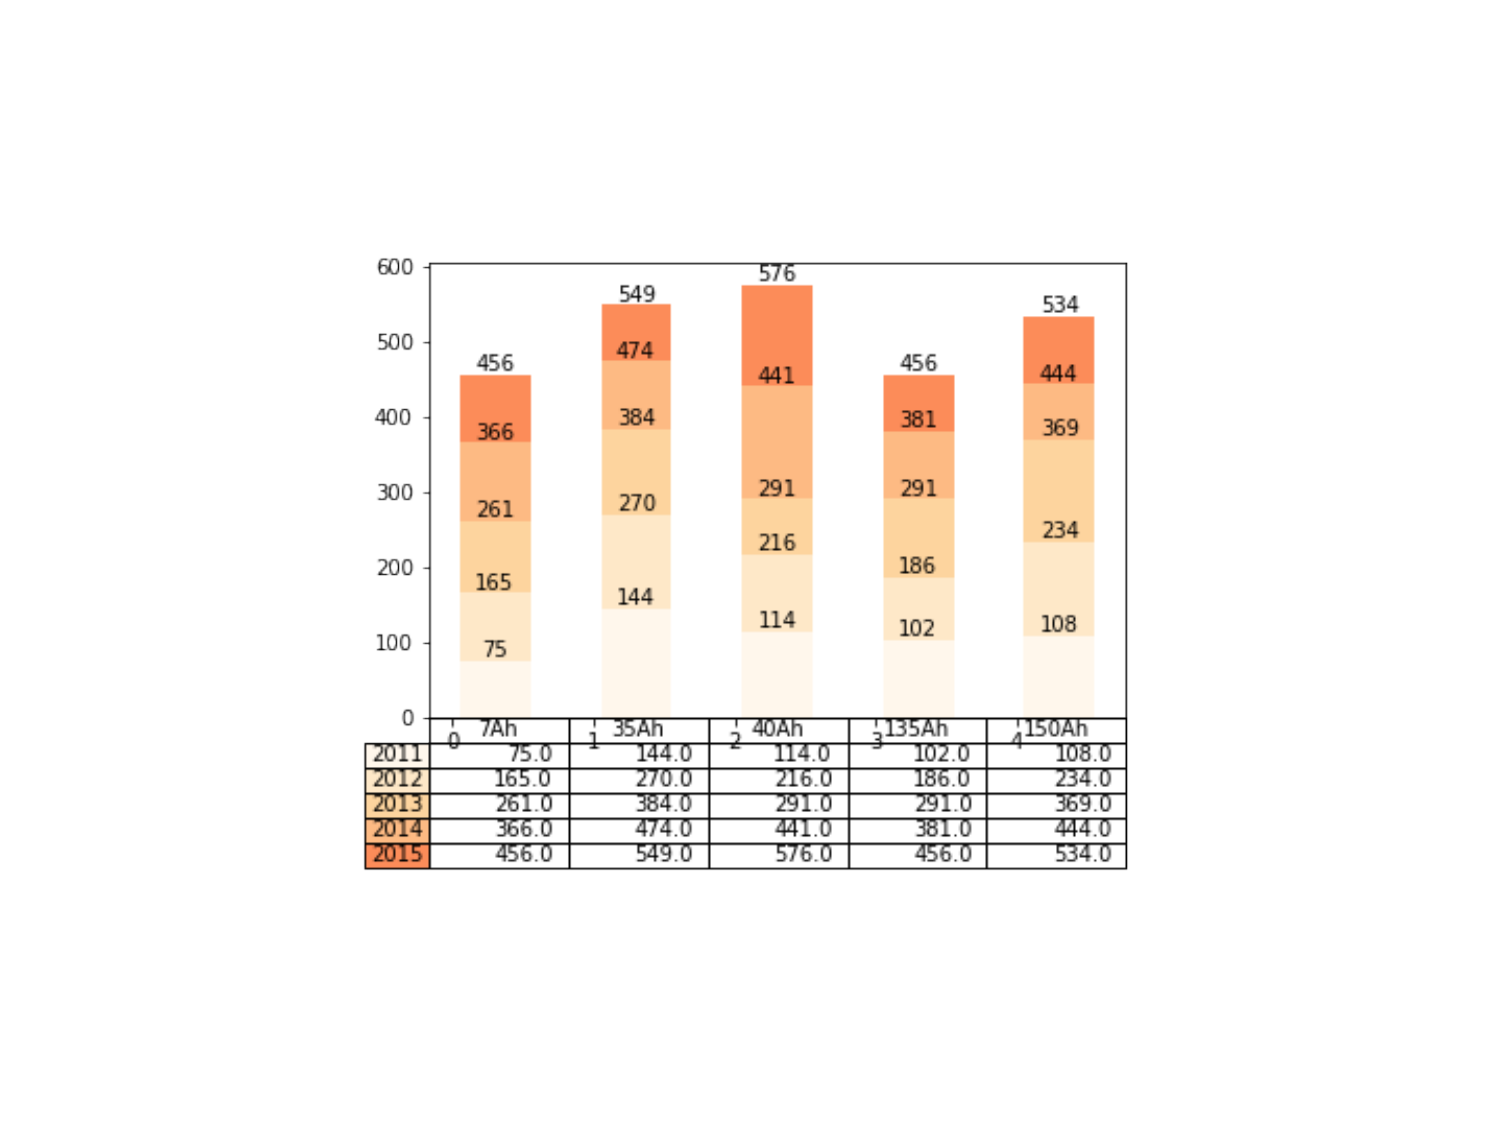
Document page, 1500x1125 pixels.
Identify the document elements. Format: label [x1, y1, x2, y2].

picture [350, 242, 1149, 883]
